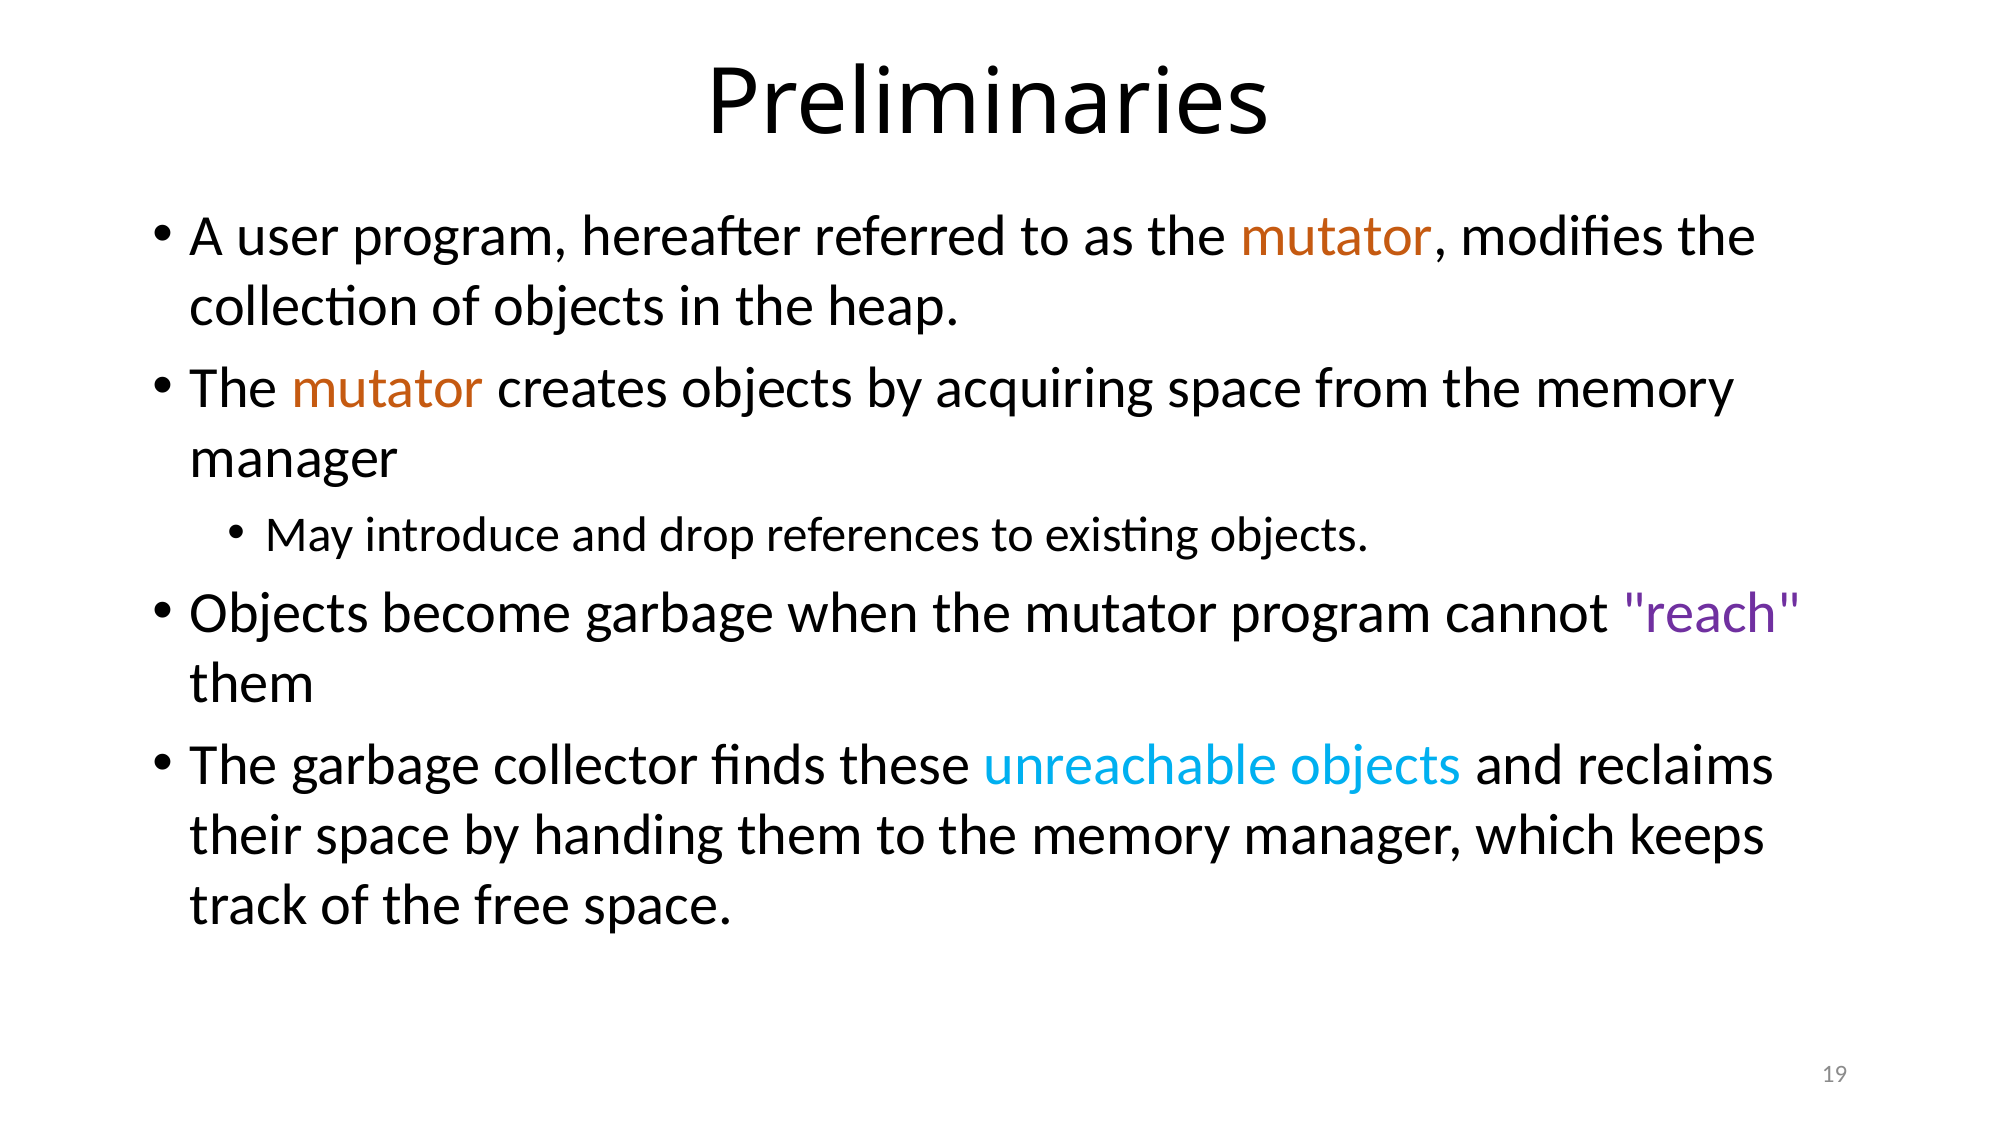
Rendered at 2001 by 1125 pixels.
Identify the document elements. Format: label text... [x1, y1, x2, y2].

slide_number 19 [1412, 1042, 1863, 1103]
list A user program, hereafter referred to as the mutator, modifies the collection of objects in the heap. The mutator creates objects by acquiring space from the memory manager May introduce and drop references to existing objects. Objects become garbage when the mutator program cannot "reach" them The garbage collector finds these unreachable objects and reclaims their space by handing them to the memory manager, which keeps track of the free space. [137, 189, 1863, 1014]
title Preliminaries [137, 46, 1863, 161]
